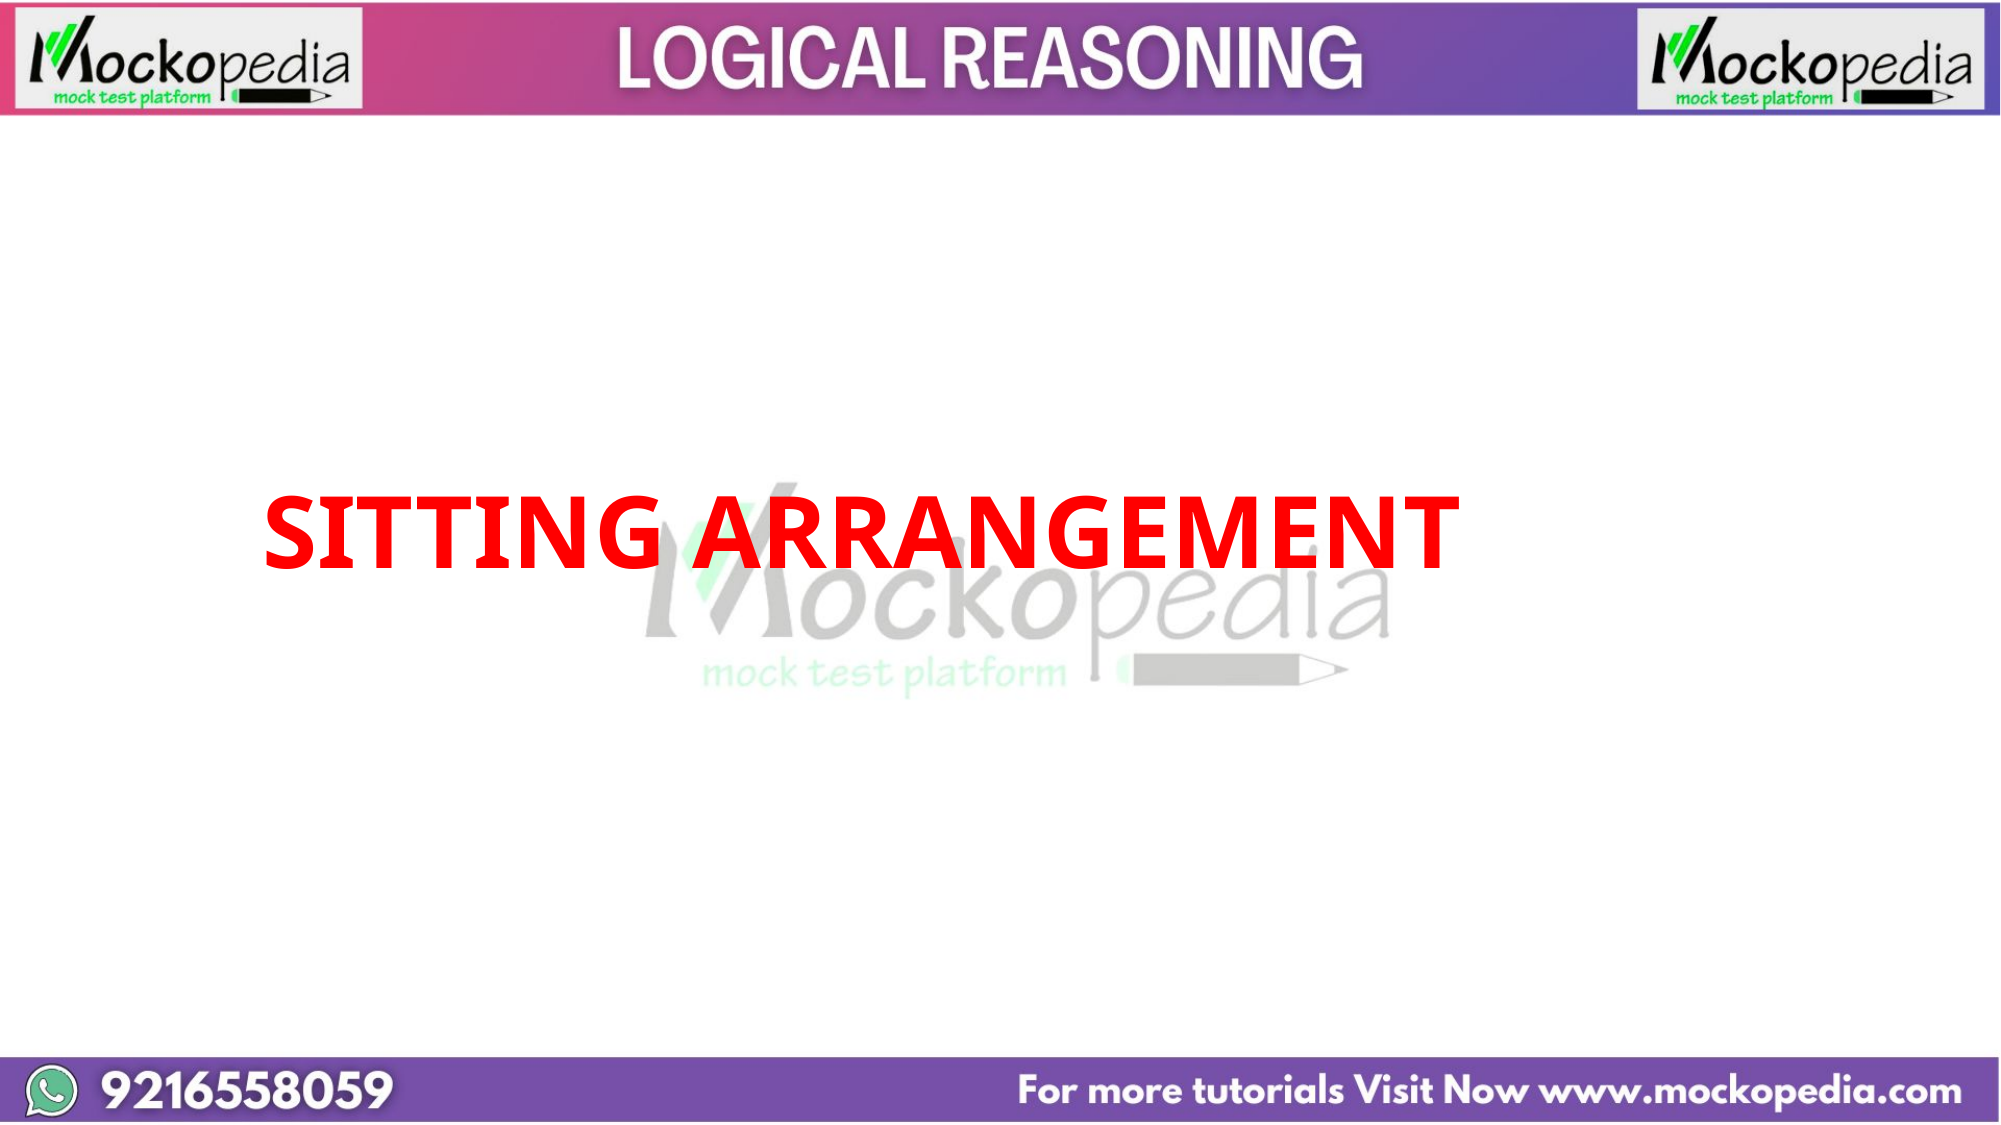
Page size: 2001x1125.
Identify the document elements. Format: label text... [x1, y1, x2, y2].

picture [0, 0, 2001, 1125]
list SITTING ARRANGEMENT [33, 175, 1959, 1053]
